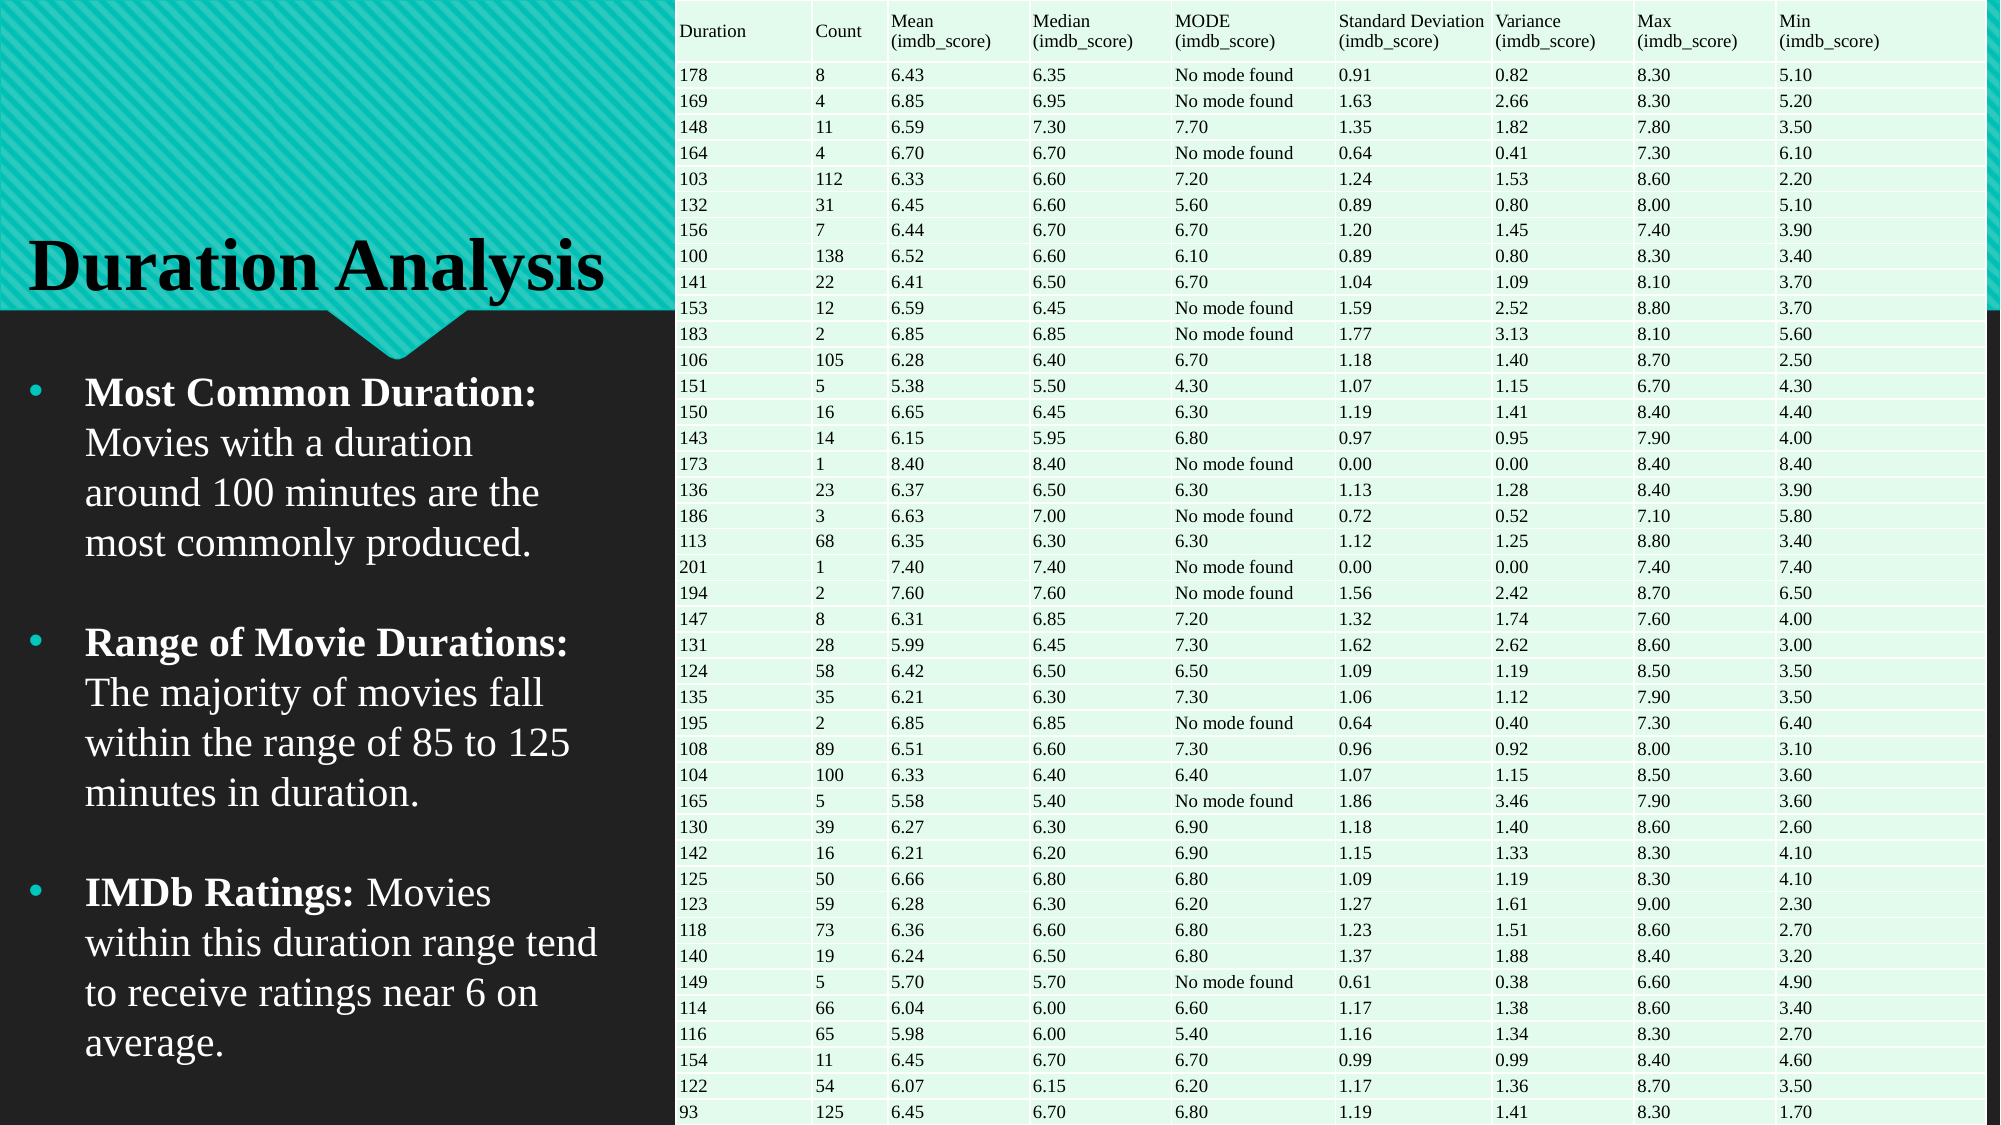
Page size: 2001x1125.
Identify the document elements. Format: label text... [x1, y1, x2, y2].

table_cell 8.30 [1635, 63, 1775, 87]
table_cell 6.28 [889, 892, 1029, 917]
table_cell 5.80 [1777, 504, 1985, 528]
table_cell 6.60 [1031, 918, 1171, 943]
table_cell 6.15 [889, 426, 1029, 450]
table_cell 5.98 [889, 1022, 1029, 1046]
table_cell 1.63 [1336, 89, 1491, 113]
table_cell 6.66 [889, 867, 1029, 891]
table_cell 1.82 [1493, 115, 1633, 139]
table_cell 6.20 [1172, 892, 1335, 917]
table_cell 195 [677, 711, 811, 735]
table_cell 16 [813, 841, 887, 865]
table_cell 1.25 [1493, 529, 1633, 554]
table_cell 1.24 [1336, 167, 1491, 191]
table_cell 0.00 [1336, 452, 1491, 476]
table_cell 16 [813, 400, 887, 424]
table_cell 1.34 [1493, 1022, 1633, 1046]
table_cell 6.70 [1172, 348, 1335, 372]
table_cell 6.80 [1031, 867, 1171, 891]
table_cell 7.30 [1172, 685, 1335, 709]
table_cell 194 [677, 581, 811, 605]
table_cell 8.40 [1031, 452, 1171, 476]
table_cell 124 [677, 659, 811, 683]
table_cell 2.62 [1493, 633, 1633, 657]
table_cell 1.15 [1493, 374, 1633, 398]
table_cell 6.40 [1777, 711, 1985, 735]
table_cell 6.35 [889, 529, 1029, 554]
table_cell 7.40 [1031, 555, 1171, 580]
table_cell 8.60 [1635, 167, 1775, 191]
table_cell 4.10 [1777, 867, 1985, 891]
table_cell 149 [677, 970, 811, 994]
table_cell 1.62 [1336, 633, 1491, 657]
table_cell 19 [813, 944, 887, 968]
table_header Standard Deviation (imdb_score) [1336, 1, 1491, 61]
table_cell 5.58 [889, 789, 1029, 813]
table_cell No mode found [1172, 89, 1335, 113]
table_cell 0.00 [1493, 452, 1633, 476]
table_cell 4.40 [1777, 400, 1985, 424]
table_cell 7.70 [1172, 115, 1335, 139]
table_cell 3.70 [1777, 270, 1985, 294]
table_cell 1.16 [1336, 1022, 1491, 1046]
table_cell 6.33 [889, 763, 1029, 787]
table_cell 6.21 [889, 841, 1029, 865]
table_cell 8.30 [1635, 867, 1775, 891]
table_cell 6.30 [1172, 478, 1335, 502]
table_cell No mode found [1172, 504, 1335, 528]
table_cell 3.60 [1777, 789, 1985, 813]
table_cell 8.30 [1635, 1100, 1775, 1124]
table_cell 6.45 [1031, 633, 1171, 657]
table_cell 12 [813, 296, 887, 320]
table_cell 8 [813, 63, 887, 87]
table_cell 7.90 [1635, 426, 1775, 450]
table_cell 1.20 [1336, 218, 1491, 243]
table_cell 1.70 [1777, 1100, 1985, 1124]
table_cell 8.80 [1635, 529, 1775, 554]
table_cell 6.50 [1777, 581, 1985, 605]
table_cell 6.70 [1172, 270, 1335, 294]
table_cell 6.85 [1031, 711, 1171, 735]
table_cell 2.66 [1493, 89, 1633, 113]
table_cell 6.59 [889, 296, 1029, 320]
table_cell 1.06 [1336, 685, 1491, 709]
table_cell 8.40 [1635, 478, 1775, 502]
table_cell 1.19 [1493, 659, 1633, 683]
table_cell 1.33 [1493, 841, 1633, 865]
table_cell 6.45 [1031, 296, 1171, 320]
table_cell 3.20 [1777, 944, 1985, 968]
table_cell 3.60 [1777, 763, 1985, 787]
table_cell 1.13 [1336, 478, 1491, 502]
table_cell 35 [813, 685, 887, 709]
table_cell 22 [813, 270, 887, 294]
table_cell 58 [813, 659, 887, 683]
table_cell 9.00 [1635, 892, 1775, 917]
table_cell 8.60 [1635, 815, 1775, 839]
table_cell 6.40 [1031, 348, 1171, 372]
table_cell 6.59 [889, 115, 1029, 139]
table_cell 6.85 [889, 711, 1029, 735]
table_cell 8.60 [1635, 633, 1775, 657]
table_cell 1.45 [1493, 218, 1633, 243]
table_cell 4.00 [1777, 607, 1985, 631]
table_cell 6.10 [1172, 244, 1335, 268]
table_cell 6.00 [1031, 1022, 1171, 1046]
table_cell 7.30 [1172, 633, 1335, 657]
table_cell 0.41 [1493, 141, 1633, 165]
table_cell 1.15 [1336, 841, 1491, 865]
table_cell 2.30 [1777, 892, 1985, 917]
table_cell 0.91 [1336, 63, 1491, 87]
table_cell 7.80 [1635, 115, 1775, 139]
table_cell 6.10 [1777, 141, 1985, 165]
table_cell 186 [677, 504, 811, 528]
table_cell 6.24 [889, 944, 1029, 968]
table_cell 14 [813, 426, 887, 450]
table_cell 6.65 [889, 400, 1029, 424]
table_cell 6.45 [889, 192, 1029, 217]
table_cell 7.00 [1031, 504, 1171, 528]
table_cell 1.77 [1336, 322, 1491, 346]
table_cell 66 [813, 996, 887, 1020]
table_cell 150 [677, 400, 811, 424]
table_cell 8.30 [1635, 89, 1775, 113]
table_cell 6.70 [1031, 218, 1171, 243]
table_cell 8.00 [1635, 737, 1775, 761]
table_cell 6.80 [1172, 944, 1335, 968]
table_cell 1.56 [1336, 581, 1491, 605]
table_cell 6.28 [889, 348, 1029, 372]
table_cell 5.38 [889, 374, 1029, 398]
table_cell 4.30 [1777, 374, 1985, 398]
table_cell 3.50 [1777, 659, 1985, 683]
table_cell 6.45 [1031, 400, 1171, 424]
table_cell 3.90 [1777, 218, 1985, 243]
table_cell 0.97 [1336, 426, 1491, 450]
table_cell 169 [677, 89, 811, 113]
table_cell 8.70 [1635, 1074, 1775, 1098]
table_cell 140 [677, 944, 811, 968]
table_cell 11 [813, 115, 887, 139]
table_cell No mode found [1172, 63, 1335, 87]
table_cell 1.36 [1493, 1074, 1633, 1098]
table_cell 7.60 [1031, 581, 1171, 605]
table_cell 50 [813, 867, 887, 891]
table_cell 7.60 [889, 581, 1029, 605]
table_cell 125 [677, 867, 811, 891]
table_cell 165 [677, 789, 811, 813]
table_cell 59 [813, 892, 887, 917]
table_cell 6.45 [889, 1048, 1029, 1072]
table_cell 7.30 [1031, 115, 1171, 139]
table_cell 2.52 [1493, 296, 1633, 320]
table_cell 5.60 [1777, 322, 1985, 346]
table_cell 1.19 [1336, 400, 1491, 424]
table_cell 3.00 [1777, 633, 1985, 657]
table_cell 5.95 [1031, 426, 1171, 450]
table_cell 108 [677, 737, 811, 761]
table_cell 142 [677, 841, 811, 865]
table_cell 6.04 [889, 996, 1029, 1020]
table_cell 178 [677, 63, 811, 87]
table_cell 93 [677, 1100, 811, 1124]
table_cell 6.52 [889, 244, 1029, 268]
table_cell 136 [677, 478, 811, 502]
table_cell 8.00 [1635, 192, 1775, 217]
table_cell 118 [677, 918, 811, 943]
table_cell 1.07 [1336, 763, 1491, 787]
table_cell 39 [813, 815, 887, 839]
table_cell 201 [677, 555, 811, 580]
table_cell 6.60 [1031, 737, 1171, 761]
table_cell 1.37 [1336, 944, 1491, 968]
table_header MODE (imdb_score) [1172, 1, 1335, 61]
table_cell 6.33 [889, 167, 1029, 191]
table_header Min (imdb_score) [1777, 1, 1985, 61]
table_cell 8.40 [1777, 452, 1985, 476]
table_cell 2.42 [1493, 581, 1633, 605]
table_cell 6.63 [889, 504, 1029, 528]
table_cell 1.15 [1493, 763, 1633, 787]
table_cell 7.40 [889, 555, 1029, 580]
table_cell 8.60 [1635, 918, 1775, 943]
table_cell 1.09 [1336, 659, 1491, 683]
table_cell 1.27 [1336, 892, 1491, 917]
table_cell 113 [677, 529, 811, 554]
table_cell 5.70 [889, 970, 1029, 994]
table_cell 123 [677, 892, 811, 917]
table_cell 103 [677, 167, 811, 191]
table_cell 4 [813, 141, 887, 165]
table_cell 1.88 [1493, 944, 1633, 968]
table_cell 6.50 [1031, 944, 1171, 968]
table_cell 156 [677, 218, 811, 243]
table_cell 6.85 [1031, 607, 1171, 631]
table_cell 8 [813, 607, 887, 631]
table_cell 6.95 [1031, 89, 1171, 113]
table_cell 6.20 [1031, 841, 1171, 865]
table_cell 7.10 [1635, 504, 1775, 528]
table_cell 2.70 [1777, 1022, 1985, 1046]
table_cell 7.90 [1635, 789, 1775, 813]
table_cell 7.30 [1172, 737, 1335, 761]
table_cell 1.19 [1493, 867, 1633, 891]
table_cell 0.00 [1336, 555, 1491, 580]
table_cell 6.21 [889, 685, 1029, 709]
table_cell 8.80 [1635, 296, 1775, 320]
table_cell 3.13 [1493, 322, 1633, 346]
table_cell 3.40 [1777, 244, 1985, 268]
table_cell 135 [677, 685, 811, 709]
table_cell 8.30 [1635, 1022, 1775, 1046]
table_cell 2.50 [1777, 348, 1985, 372]
table_cell 0.72 [1336, 504, 1491, 528]
table_cell No mode found [1172, 581, 1335, 605]
table_cell 5.60 [1172, 192, 1335, 217]
table_cell 122 [677, 1074, 811, 1098]
table_cell 1.23 [1336, 918, 1491, 943]
table_cell 2.60 [1777, 815, 1985, 839]
table_cell 6.80 [1172, 867, 1335, 891]
table_cell 8.40 [1635, 452, 1775, 476]
table_cell 6.60 [1635, 970, 1775, 994]
table_cell 6.45 [889, 1100, 1029, 1124]
table_cell 5.20 [1777, 89, 1985, 113]
table_cell 6.70 [1031, 1048, 1171, 1072]
table_cell 4.60 [1777, 1048, 1985, 1072]
table_cell 65 [813, 1022, 887, 1046]
table_cell 6.90 [1172, 841, 1335, 865]
table_cell 5.40 [1172, 1022, 1335, 1046]
table_cell 1.40 [1493, 348, 1633, 372]
table_cell 6.60 [1031, 192, 1171, 217]
table_cell 100 [677, 244, 811, 268]
table_cell 6.50 [1031, 478, 1171, 502]
table_cell No mode found [1172, 322, 1335, 346]
table_cell 1.51 [1493, 918, 1633, 943]
table_cell 7 [813, 218, 887, 243]
table_header Median (imdb_score) [1031, 1, 1171, 61]
table_cell 8.50 [1635, 659, 1775, 683]
table_cell 8.10 [1635, 270, 1775, 294]
table_cell 1.86 [1336, 789, 1491, 813]
table_cell 6.30 [1031, 685, 1171, 709]
table_cell 143 [677, 426, 811, 450]
table_cell 1.17 [1336, 1074, 1491, 1098]
table_cell 8.50 [1635, 763, 1775, 787]
table_cell 3.40 [1777, 529, 1985, 554]
table_cell 6.35 [1031, 63, 1171, 87]
table_cell 6.00 [1031, 996, 1171, 1020]
table_cell 8.30 [1635, 244, 1775, 268]
table_cell 164 [677, 141, 811, 165]
table_cell 6.30 [1031, 892, 1171, 917]
table_cell 6.51 [889, 737, 1029, 761]
table_cell 4.30 [1172, 374, 1335, 398]
table_cell 6.80 [1172, 1100, 1335, 1124]
table_cell 7.40 [1777, 555, 1985, 580]
table_cell 1.40 [1493, 815, 1633, 839]
table_cell 1.59 [1336, 296, 1491, 320]
table_cell 138 [813, 244, 887, 268]
table_cell No mode found [1172, 789, 1335, 813]
table_cell 6.50 [1031, 270, 1171, 294]
table_cell 6.80 [1172, 918, 1335, 943]
table_cell 6.70 [1172, 218, 1335, 243]
table_cell 1.28 [1493, 478, 1633, 502]
table_cell 0.95 [1493, 426, 1633, 450]
table_cell 1 [813, 555, 887, 580]
table_cell 5.70 [1031, 970, 1171, 994]
table_cell No mode found [1172, 970, 1335, 994]
table_cell 6.44 [889, 218, 1029, 243]
table_cell 2 [813, 711, 887, 735]
table_cell 0.96 [1336, 737, 1491, 761]
table_cell 100 [813, 763, 887, 787]
table_cell 6.36 [889, 918, 1029, 943]
table_cell 6.85 [1031, 322, 1171, 346]
table_cell 0.61 [1336, 970, 1491, 994]
table_header Max (imdb_score) [1635, 1, 1775, 61]
table_cell No mode found [1172, 141, 1335, 165]
table_cell 1.38 [1493, 996, 1633, 1020]
table_cell 8.10 [1635, 322, 1775, 346]
table_cell 7.30 [1635, 141, 1775, 165]
table_cell 2.20 [1777, 167, 1985, 191]
table_cell 6.50 [1031, 659, 1171, 683]
table_cell 148 [677, 115, 811, 139]
table_cell 1.32 [1336, 607, 1491, 631]
table_cell 0.52 [1493, 504, 1633, 528]
table_cell 5.10 [1777, 63, 1985, 87]
table_cell 23 [813, 478, 887, 502]
table_cell 8.30 [1635, 841, 1775, 865]
table_cell 6.27 [889, 815, 1029, 839]
table_cell 5.99 [889, 633, 1029, 657]
table_cell 6.37 [889, 478, 1029, 502]
table_cell 6.85 [889, 89, 1029, 113]
table_cell 6.41 [889, 270, 1029, 294]
table_cell 6.30 [1172, 400, 1335, 424]
table_cell 5 [813, 970, 887, 994]
table_cell 106 [677, 348, 811, 372]
table_cell 1.53 [1493, 167, 1633, 191]
table_cell 7.20 [1172, 607, 1335, 631]
table_cell 1.04 [1336, 270, 1491, 294]
table_cell 2 [813, 581, 887, 605]
table_cell 8.60 [1635, 996, 1775, 1020]
table_cell 3 [813, 504, 887, 528]
table_cell 6.60 [1031, 167, 1171, 191]
table_cell 116 [677, 1022, 811, 1046]
table_cell 1.07 [1336, 374, 1491, 398]
table_cell 6.70 [889, 141, 1029, 165]
table_cell 131 [677, 633, 811, 657]
table_cell 0.89 [1336, 244, 1491, 268]
table_cell 0.00 [1493, 555, 1633, 580]
table_cell 6.20 [1172, 1074, 1335, 1098]
table_header Count [813, 1, 887, 61]
table_cell 6.30 [1172, 529, 1335, 554]
table_header Mean (imdb_score) [889, 1, 1029, 61]
table_cell 3.50 [1777, 115, 1985, 139]
table_cell 7.60 [1635, 607, 1775, 631]
table_cell 6.07 [889, 1074, 1029, 1098]
table_cell 8.40 [889, 452, 1029, 476]
table_cell 3.90 [1777, 478, 1985, 502]
table_cell 6.40 [1031, 763, 1171, 787]
table_cell 0.99 [1336, 1048, 1491, 1072]
table_cell 0.64 [1336, 141, 1491, 165]
table_cell 0.82 [1493, 63, 1633, 87]
table_cell 1.12 [1336, 529, 1491, 554]
table_cell 0.80 [1493, 192, 1633, 217]
table_cell 1.35 [1336, 115, 1491, 139]
table_cell 5 [813, 789, 887, 813]
table_cell 2 [813, 322, 887, 346]
table_cell 68 [813, 529, 887, 554]
table_cell 0.38 [1493, 970, 1633, 994]
table_cell No mode found [1172, 711, 1335, 735]
table_cell 89 [813, 737, 887, 761]
table_header Variance (imdb_score) [1493, 1, 1633, 61]
table_cell 141 [677, 270, 811, 294]
table_cell 6.50 [1172, 659, 1335, 683]
table_cell 125 [813, 1100, 887, 1124]
table_cell 1.74 [1493, 607, 1633, 631]
table_cell 1.18 [1336, 815, 1491, 839]
table_cell 7.90 [1635, 685, 1775, 709]
table_cell 7.40 [1635, 218, 1775, 243]
table_cell 6.80 [1172, 426, 1335, 450]
table_cell 1.41 [1493, 400, 1633, 424]
table_cell 4.90 [1777, 970, 1985, 994]
table_cell 7.40 [1635, 555, 1775, 580]
table_cell 0.99 [1493, 1048, 1633, 1072]
table_cell 6.42 [889, 659, 1029, 683]
table_cell 114 [677, 996, 811, 1020]
table_cell 6.60 [1172, 996, 1335, 1020]
table_cell 6.70 [1172, 1048, 1335, 1072]
table_cell 6.31 [889, 607, 1029, 631]
table_cell 6.15 [1031, 1074, 1171, 1098]
table_cell 8.40 [1635, 1048, 1775, 1072]
table_cell 6.90 [1172, 815, 1335, 839]
table_cell 3.50 [1777, 685, 1985, 709]
table_cell 6.85 [889, 322, 1029, 346]
table_cell 1.09 [1493, 270, 1633, 294]
table_cell 0.64 [1336, 711, 1491, 735]
table_cell 104 [677, 763, 811, 787]
table_cell 0.40 [1493, 711, 1633, 735]
table_cell 1.12 [1493, 685, 1633, 709]
table_cell 0.92 [1493, 737, 1633, 761]
table_cell 1.61 [1493, 892, 1633, 917]
text_box Duration Analysis [13, 207, 668, 313]
table_cell 7.20 [1172, 167, 1335, 191]
table_cell 6.70 [1635, 374, 1775, 398]
table_cell 3.40 [1777, 996, 1985, 1020]
table_cell 5 [813, 374, 887, 398]
text_box Most Common Duration: Movies with a duration around 100 minutes are the most commonly produced. Range of Movie Durations: The majority of movies fall within the range of 85 to 125 minutes in duration. IMDb Ratings: Movies within this duration range tend to receive ratings near 6 on average. [13, 357, 615, 1125]
table_cell 147 [677, 607, 811, 631]
table_cell 2.70 [1777, 918, 1985, 943]
table_cell 3.10 [1777, 737, 1985, 761]
table_cell 8.40 [1635, 400, 1775, 424]
table_cell 112 [813, 167, 887, 191]
table_cell 153 [677, 296, 811, 320]
table_cell 132 [677, 192, 811, 217]
table_cell 6.70 [1031, 141, 1171, 165]
table_cell 1.17 [1336, 996, 1491, 1020]
table_cell No mode found [1172, 555, 1335, 580]
table_cell 54 [813, 1074, 887, 1098]
table_cell 5.10 [1777, 192, 1985, 217]
table_cell 6.43 [889, 63, 1029, 87]
table_cell 0.80 [1493, 244, 1633, 268]
table_cell 183 [677, 322, 811, 346]
table_cell 8.70 [1635, 348, 1775, 372]
table_cell 6.40 [1172, 763, 1335, 787]
table_cell No mode found [1172, 452, 1335, 476]
table_cell 5.50 [1031, 374, 1171, 398]
table_cell 6.60 [1031, 244, 1171, 268]
table_cell 151 [677, 374, 811, 398]
table_cell 1.09 [1336, 867, 1491, 891]
table_cell 5.40 [1031, 789, 1171, 813]
table_cell No mode found [1172, 296, 1335, 320]
table_cell 11 [813, 1048, 887, 1072]
table_cell 6.30 [1031, 815, 1171, 839]
table_cell 173 [677, 452, 811, 476]
table_cell 154 [677, 1048, 811, 1072]
table_cell 3.46 [1493, 789, 1633, 813]
table_cell 8.70 [1635, 581, 1775, 605]
table_cell 130 [677, 815, 811, 839]
table_cell 4.10 [1777, 841, 1985, 865]
table_cell 8.40 [1635, 944, 1775, 968]
table_cell 0.89 [1336, 192, 1491, 217]
table_cell 3.50 [1777, 1074, 1985, 1098]
table_cell 6.70 [1031, 1100, 1171, 1124]
table_cell 1.18 [1336, 348, 1491, 372]
table_cell 1.41 [1493, 1100, 1633, 1124]
table_header Duration [677, 1, 811, 61]
table_cell 6.30 [1031, 529, 1171, 554]
table_cell 4.00 [1777, 426, 1985, 450]
table_cell 28 [813, 633, 887, 657]
table_cell 3.70 [1777, 296, 1985, 320]
table_cell 105 [813, 348, 887, 372]
table_cell 73 [813, 918, 887, 943]
table_cell 1 [813, 452, 887, 476]
table_cell 4 [813, 89, 887, 113]
table_cell 31 [813, 192, 887, 217]
table_cell 7.30 [1635, 711, 1775, 735]
table_cell 1.19 [1336, 1100, 1491, 1124]
